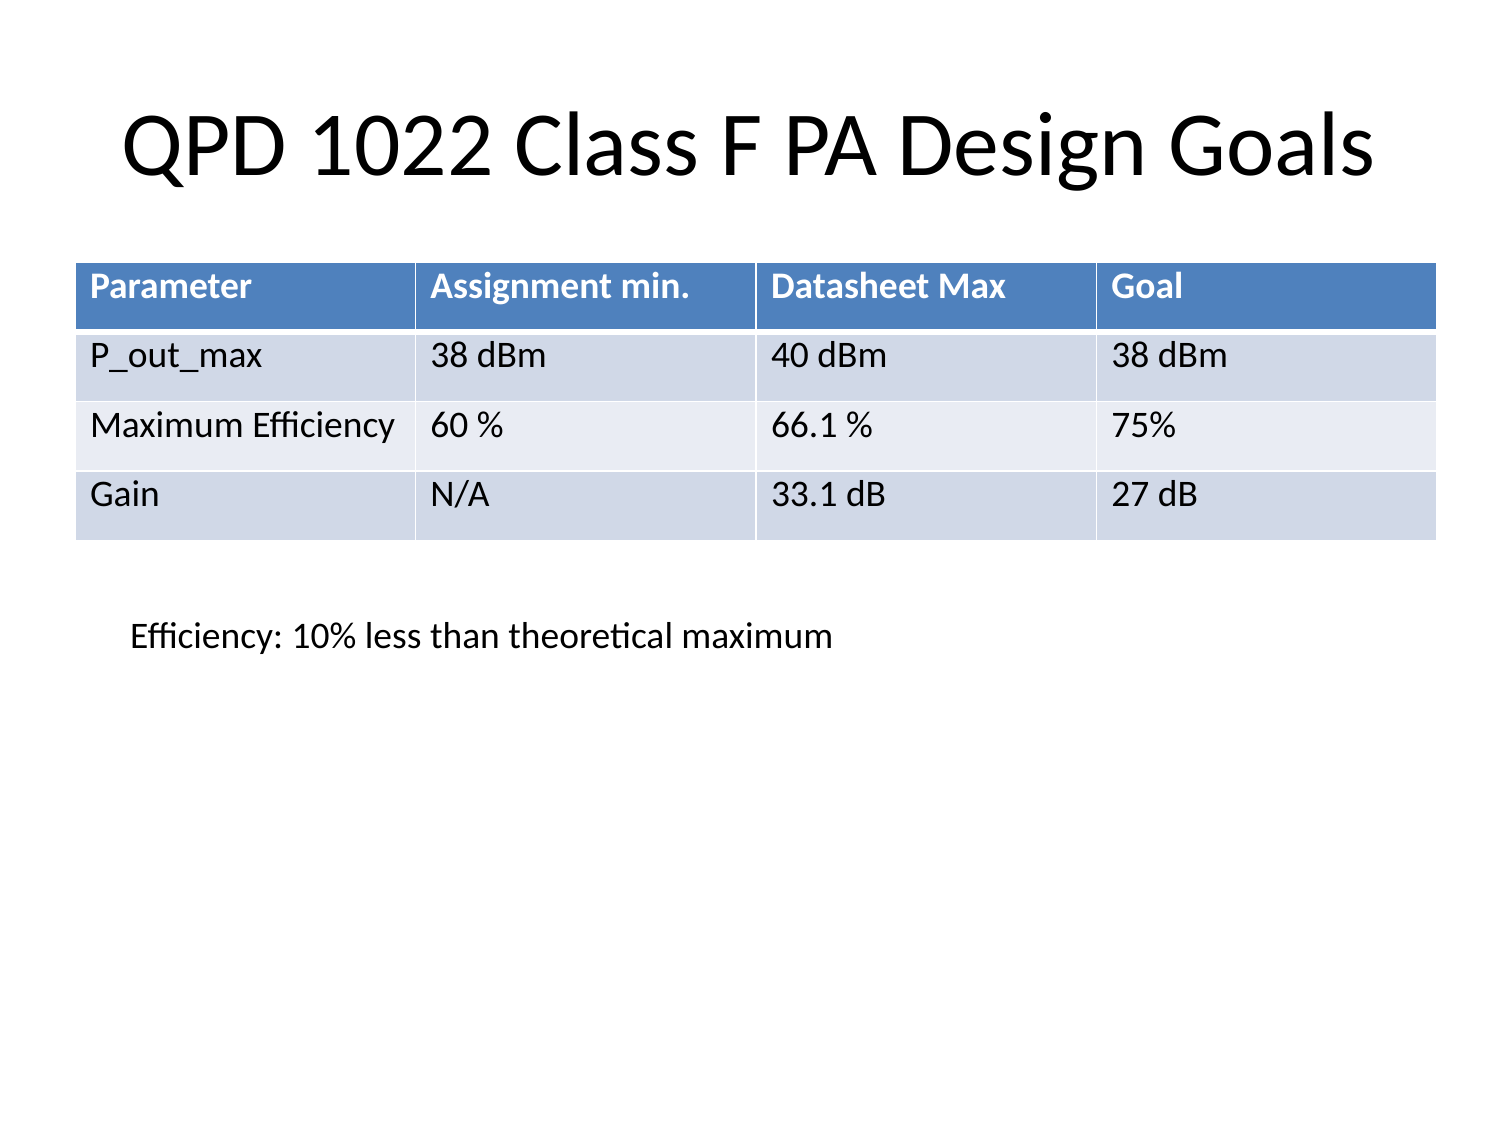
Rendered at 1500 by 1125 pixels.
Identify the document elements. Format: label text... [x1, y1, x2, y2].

table_cell 75% [1097, 402, 1436, 470]
table_header Assignment min. [416, 263, 755, 329]
title QPD 1022 Class F PA Design Goals [75, 45, 1425, 233]
table_cell Maximum Efficiency [76, 402, 415, 470]
table_cell N/A [416, 472, 755, 540]
table_header Goal [1097, 263, 1436, 329]
table_header Parameter [76, 263, 415, 329]
text_box Efficiency: 10% less than theoretical maximum [115, 603, 849, 664]
table_cell 38 dBm [1097, 335, 1436, 401]
table_cell 33.1 dB [757, 472, 1096, 540]
table_cell 66.1 % [757, 402, 1096, 470]
table_cell 60 % [416, 402, 755, 470]
table_cell 27 dB [1097, 472, 1436, 540]
table_header Datasheet Max [757, 263, 1096, 329]
table_cell 40 dBm [757, 335, 1096, 401]
table_cell P_out_max [76, 335, 415, 401]
table_cell Gain [76, 472, 415, 540]
table_cell 38 dBm [416, 335, 755, 401]
